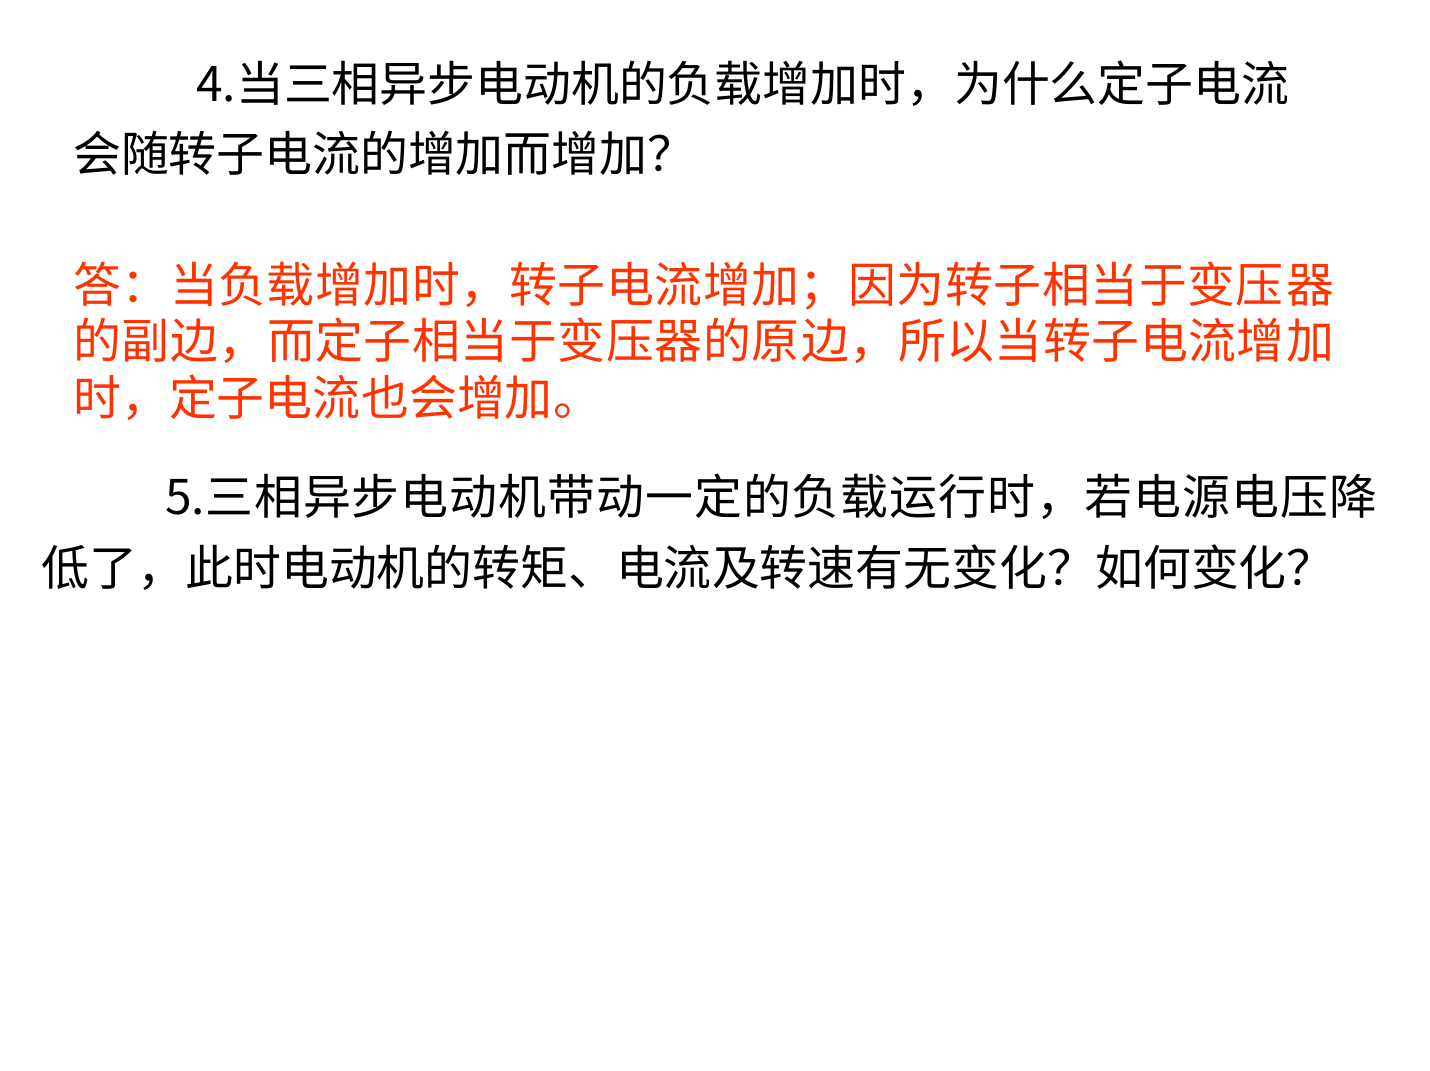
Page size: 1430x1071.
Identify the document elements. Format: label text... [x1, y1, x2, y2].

text_box 当三相异步电动机的负载增加时，为什么定子电流会随转子电流的增加而增加？ 答：当负载增加时，转子电流增加；因为转子相当于变压器的副边，而定子相当于变压器的原边，所以当转子电流增加时，定子电流也会增加。 三相异步电动机带动一定的负载运行时，若电源电压降低了，此时电动机的转矩、电流及转速有无变化？如何变化？ [39, 38, 1379, 595]
